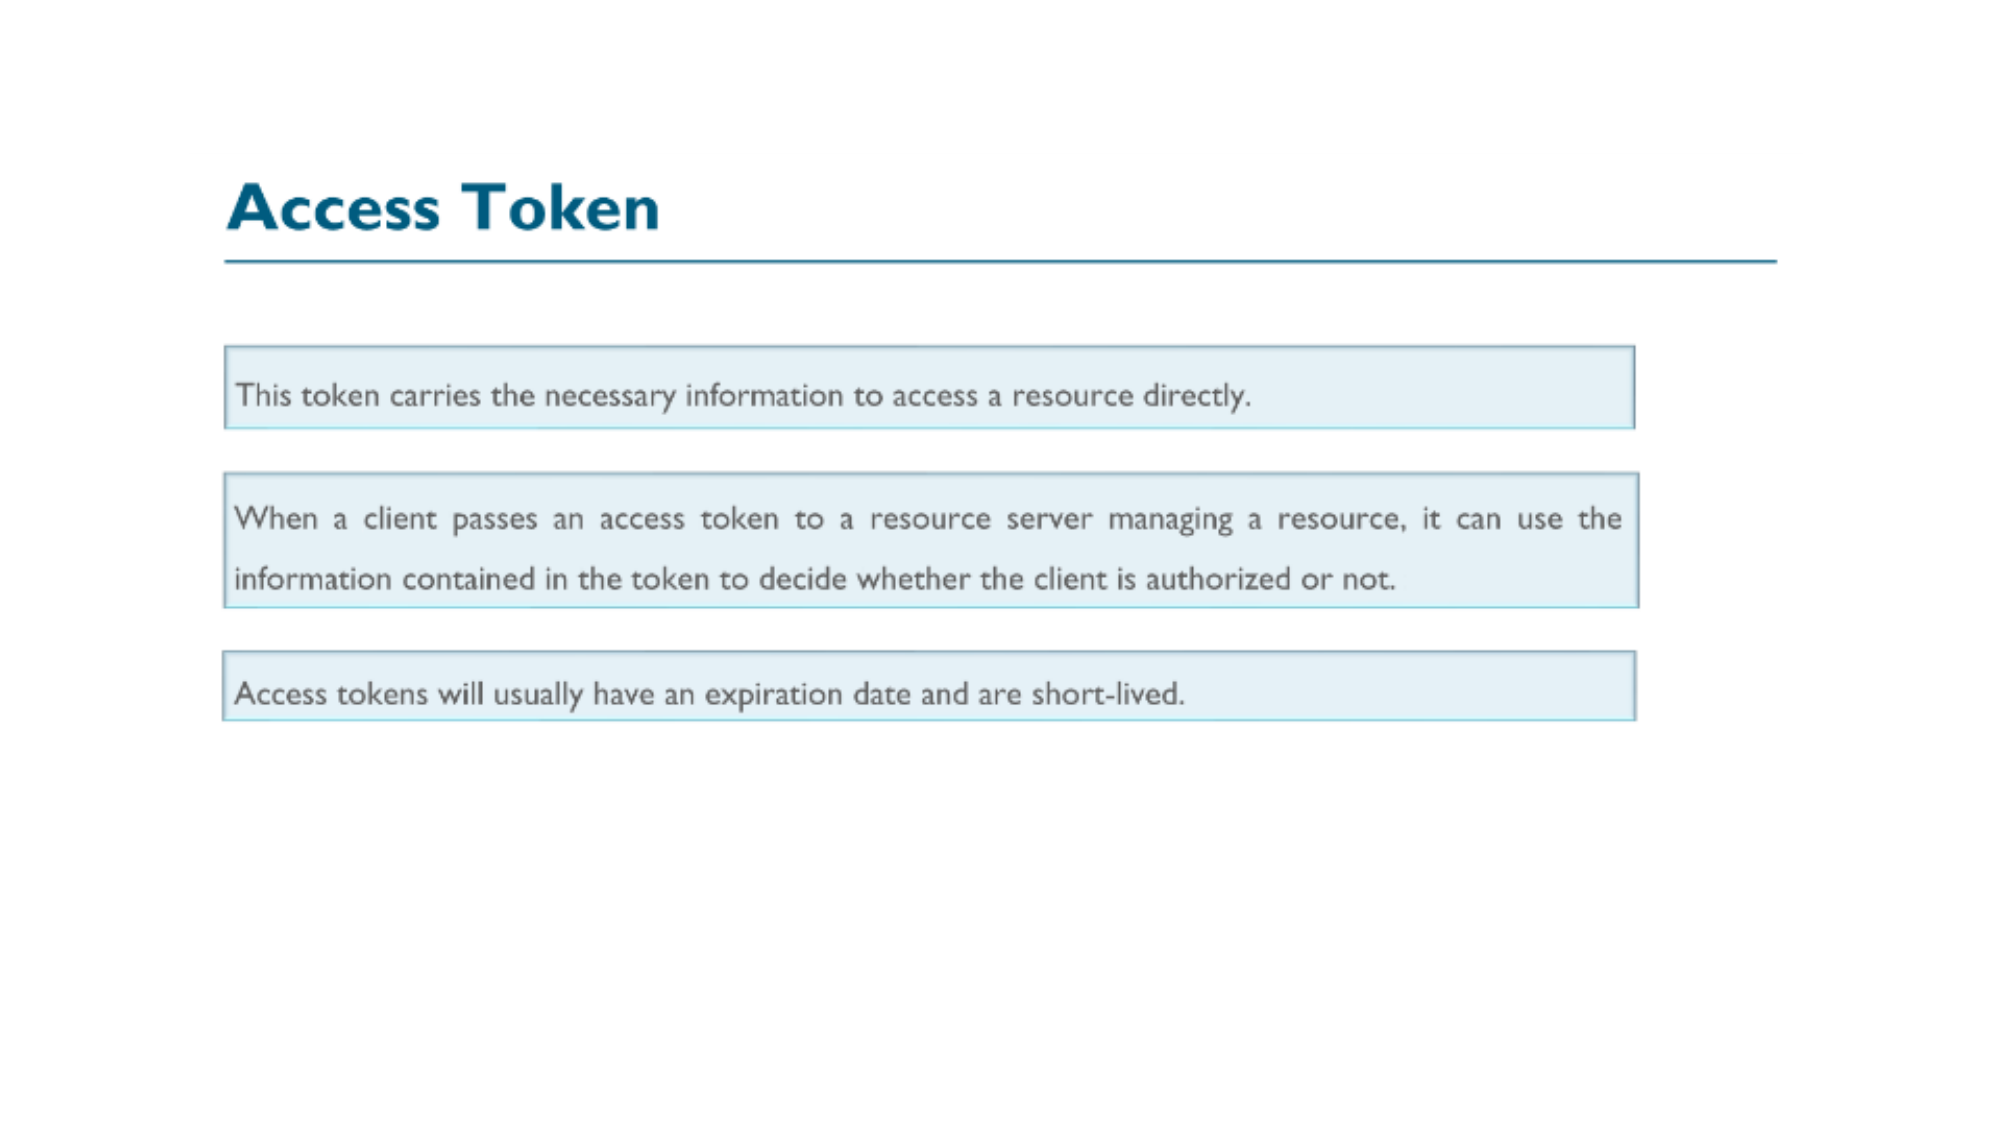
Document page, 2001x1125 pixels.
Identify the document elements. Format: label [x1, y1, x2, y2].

list [189, 152, 1803, 968]
